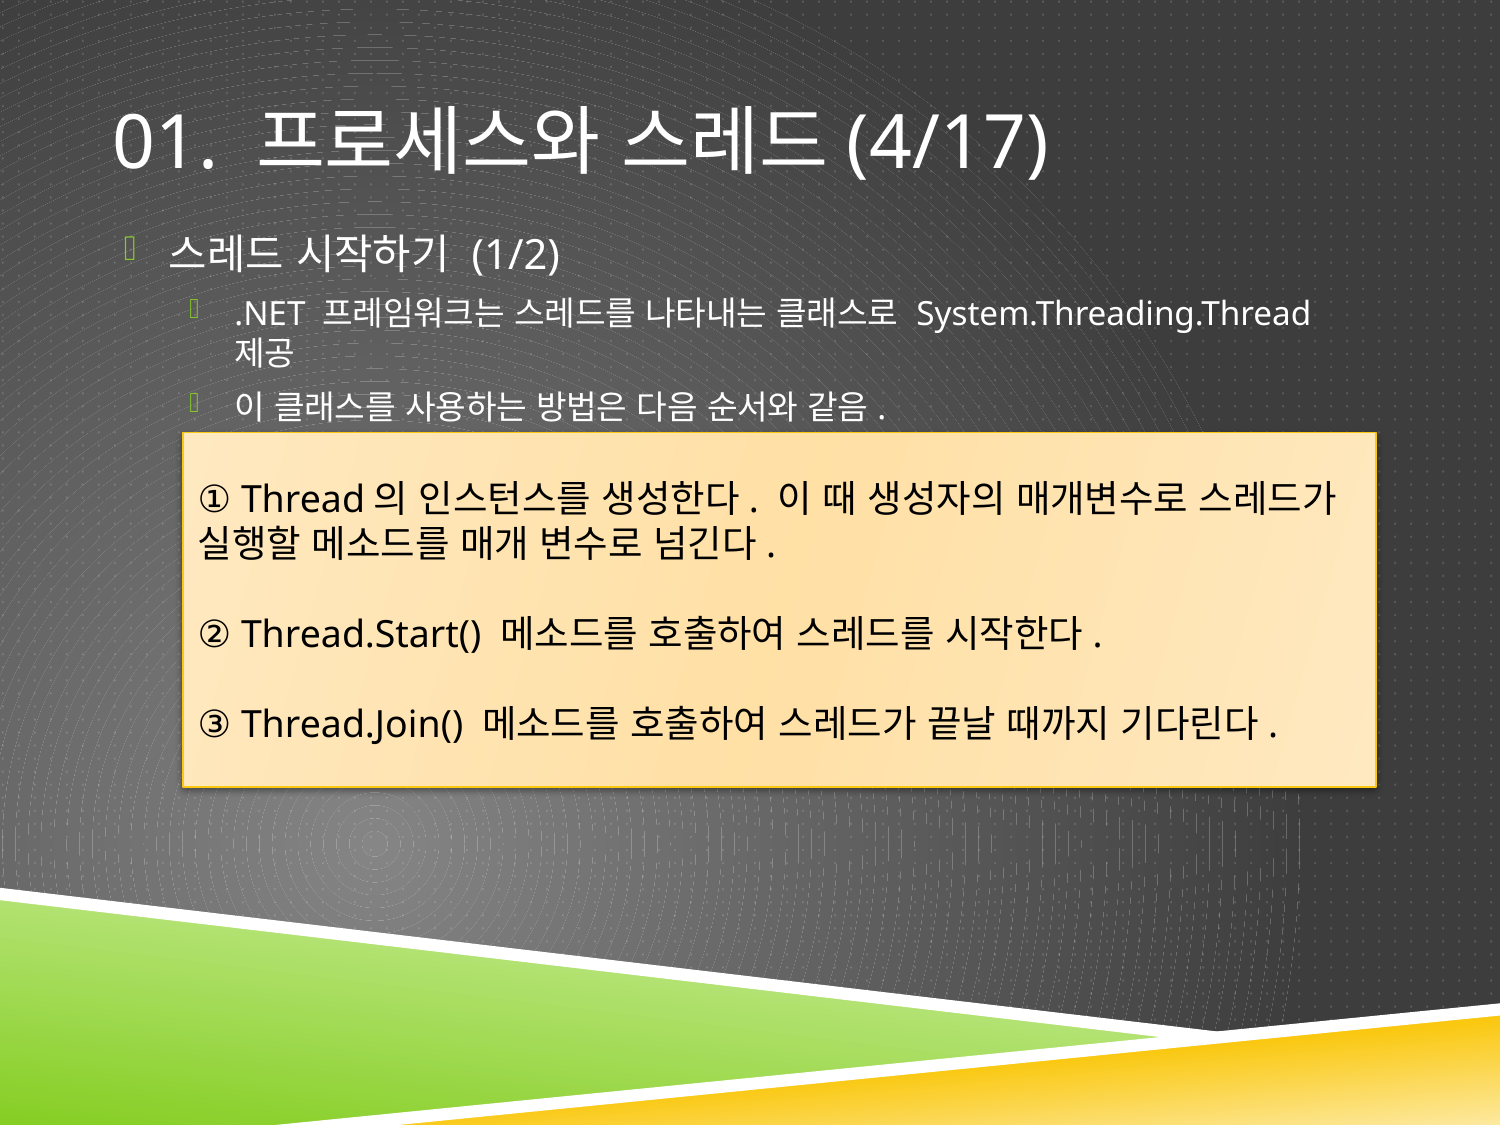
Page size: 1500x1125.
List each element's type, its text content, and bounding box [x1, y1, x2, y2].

text_box ① Thread의 인스턴스를 생성한다. 이 때 생성자의 매개변수로 스레드가 실행할 메소드를 매개 변수로 넘긴다. ② Thread.Start() 메소드를 호출하여 스레드를 시작한다. ③ Thread.Join() 메소드를 호출하여 스레드가 끝날 때까지 기다린다. [182, 432, 1377, 788]
list 스레드 시작하기 (1/2) .NET 프레임워크는 스레드를 나타내는 클래스로 System.Threading.Thread 제공 이 클래스를 사용하는 방법은 다음 순서와 같음. [112, 219, 1388, 887]
title 01. 프로세스와 스레드(4/17) [112, 45, 1388, 219]
